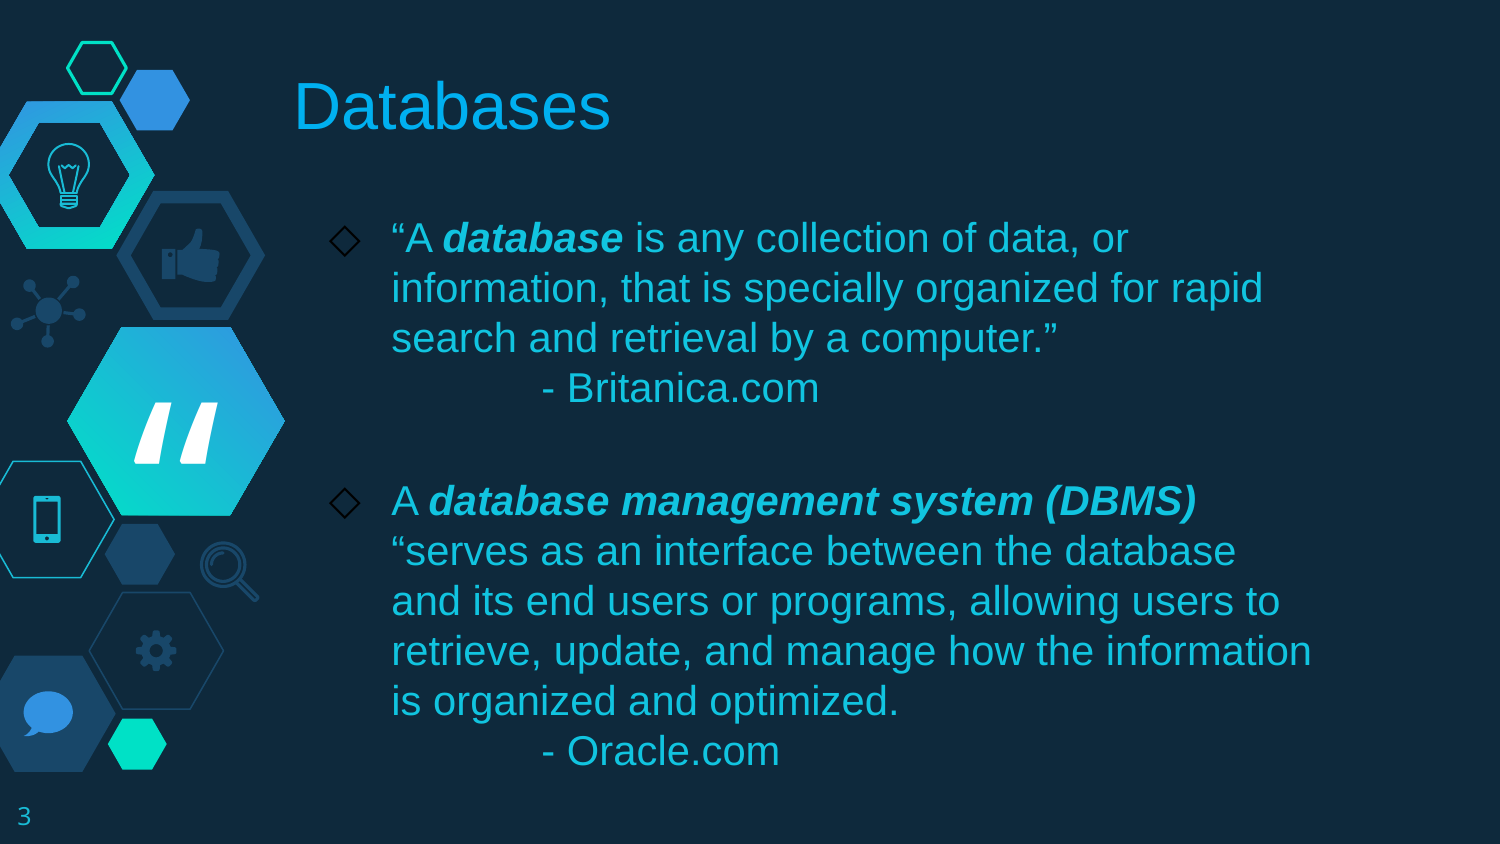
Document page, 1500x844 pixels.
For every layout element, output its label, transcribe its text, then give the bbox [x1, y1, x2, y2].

list “A database is any collection of data, or information, that is specially organized for rapid search and retrieval by a computer.” - Britanica.com A database management system (DBMS) “serves as an interface between the database and its end users or programs, allowing users to retrieve, update, and manage how the information is organized and optimized. - Oracle.com [301, 170, 1332, 815]
slide_number 3 [2, 785, 93, 844]
title Databases [278, 52, 1090, 159]
